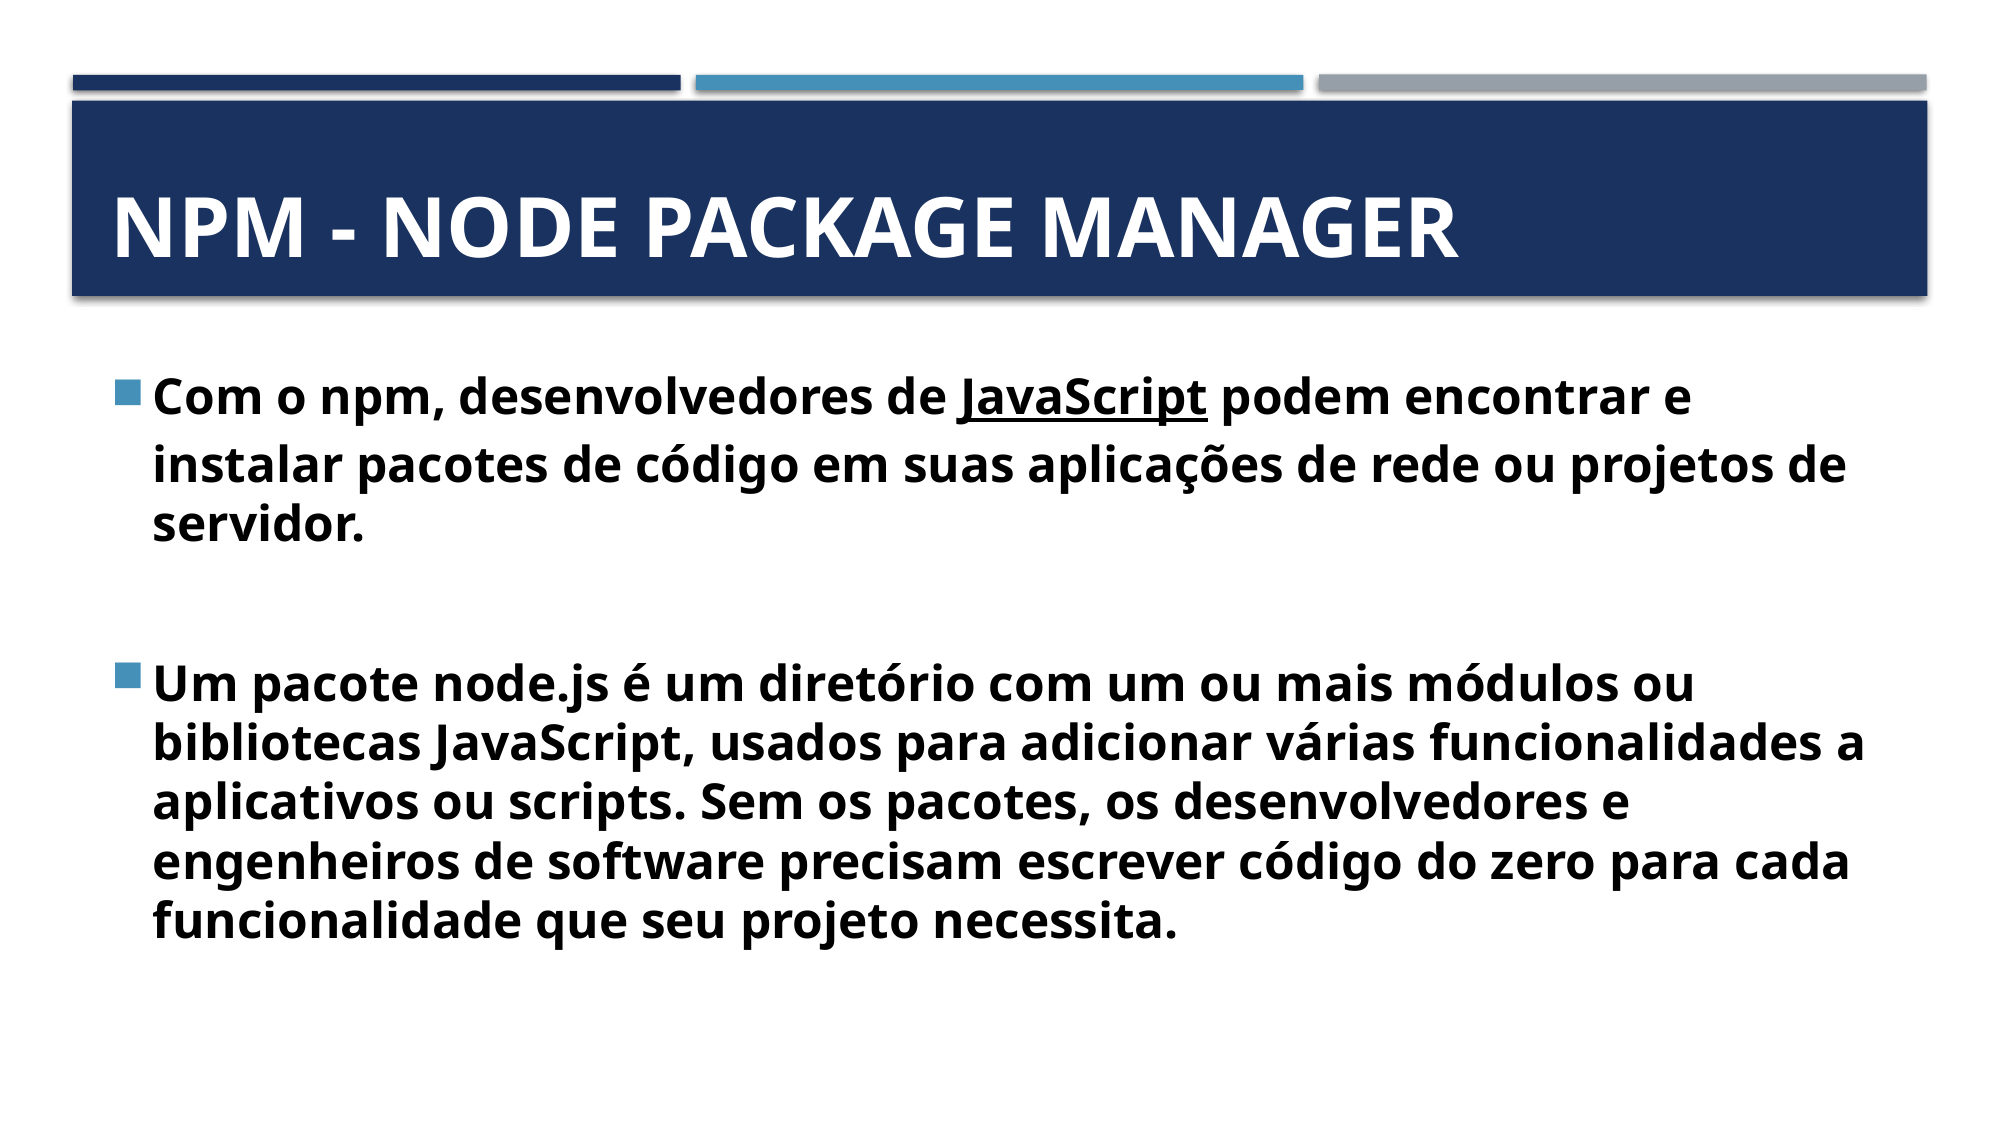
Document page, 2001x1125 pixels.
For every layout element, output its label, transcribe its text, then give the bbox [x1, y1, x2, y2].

title NPM - Node Package Manager [95, 115, 1905, 282]
list Com o npm, desenvolvedores de JavaScript podem encontrar e instalar pacotes de código em suas aplicações de rede ou projetos de servidor. Um pacote node.js é um diretório com um ou mais módulos ou bibliotecas JavaScript, usados para adicionar várias funcionalidades a aplicativos ou scripts. Sem os pacotes, os desenvolvedores e engenheiros de software precisam escrever código do zero para cada funcionalidade que seu projeto necessita. [95, 357, 1905, 962]
